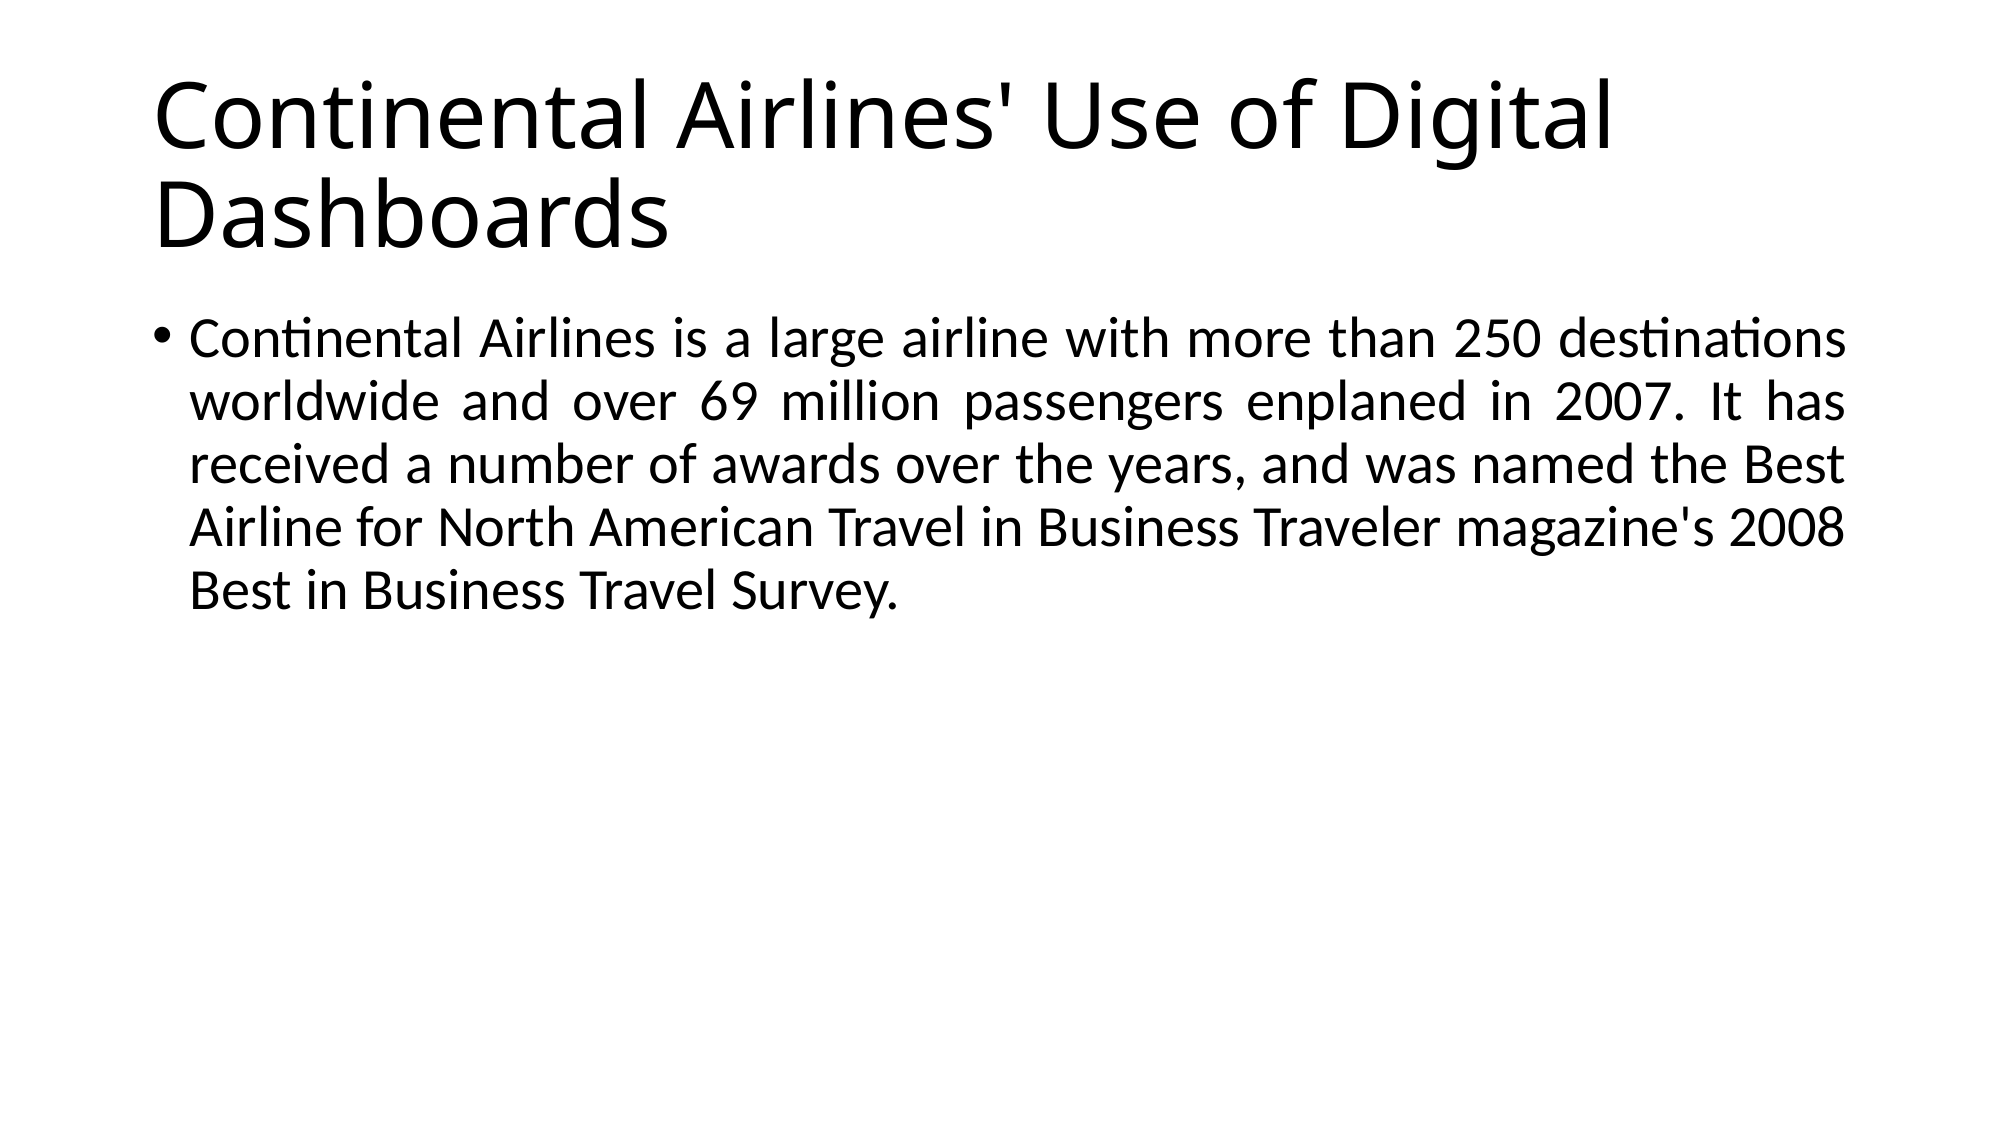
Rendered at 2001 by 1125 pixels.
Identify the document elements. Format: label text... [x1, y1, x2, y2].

title Continental Airlines' Use of Digital Dashboards [137, 59, 1863, 278]
list Continental Airlines is a large airline with more than 250 destinations worldwide and over 69 million passengers enplaned in 2007. It has received a number of awards over the years, and was named the Best Airline for North American Travel in Business Traveler magazine's 2008 Best in Business Travel Survey. [137, 299, 1863, 1014]
